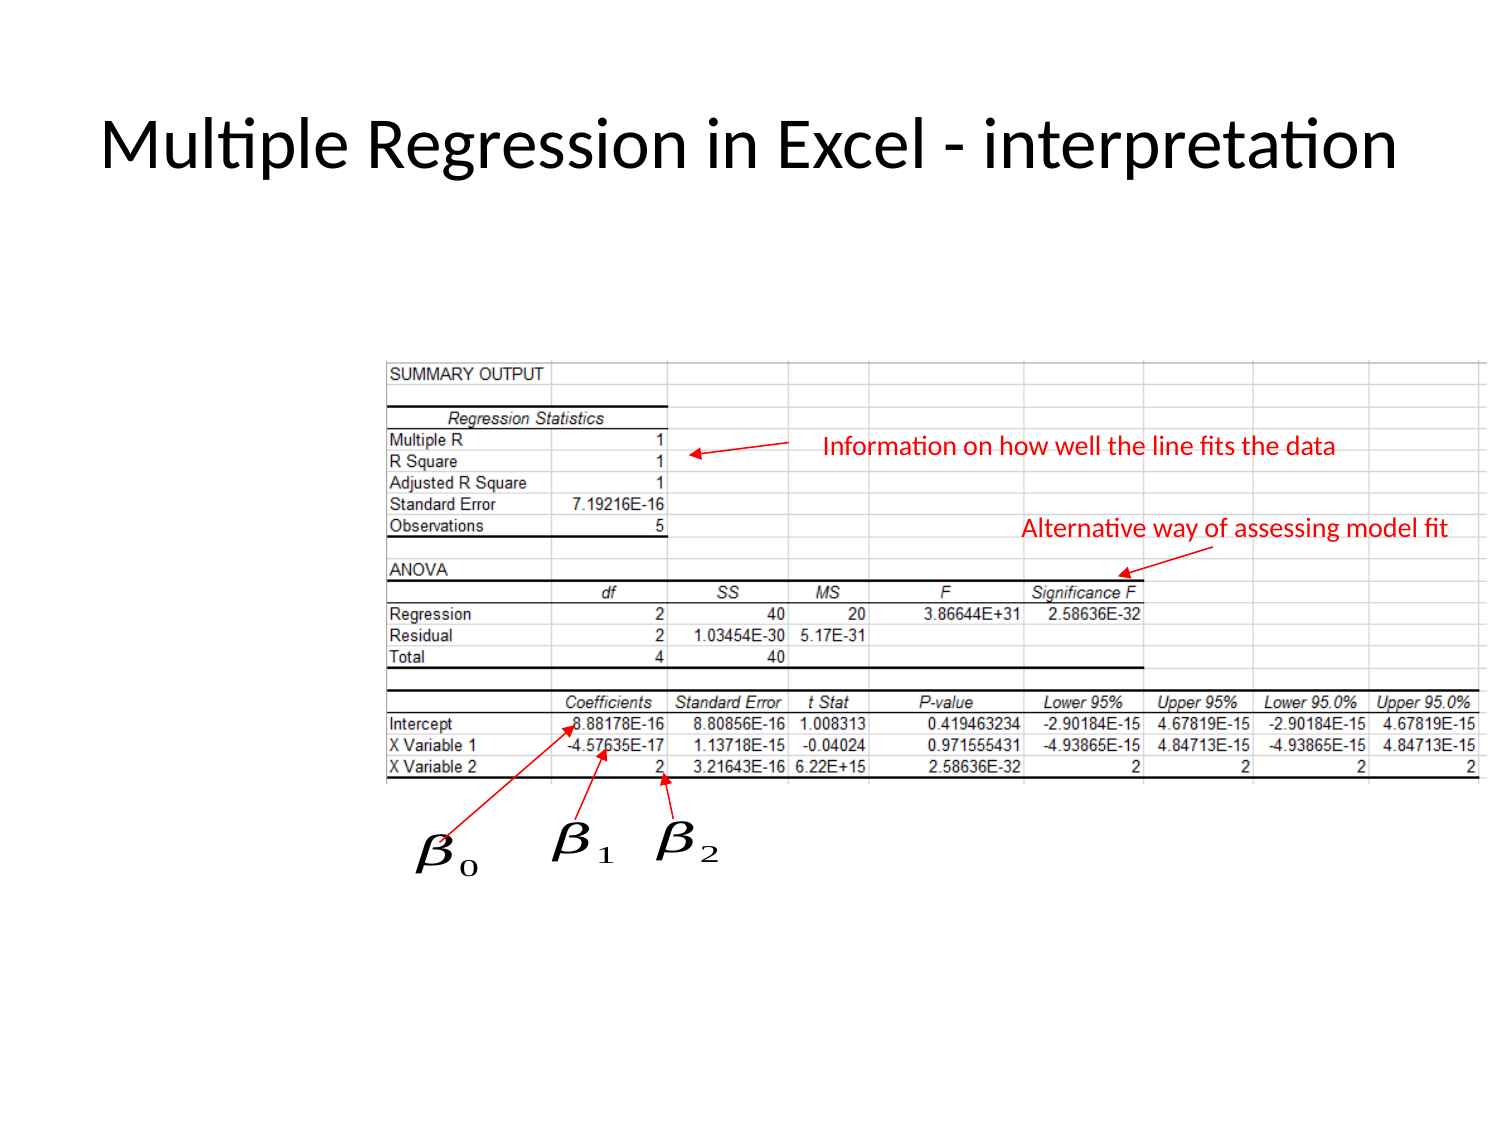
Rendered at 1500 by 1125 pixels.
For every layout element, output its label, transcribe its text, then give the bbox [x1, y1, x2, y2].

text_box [663, 772, 674, 820]
picture [385, 360, 1487, 784]
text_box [1117, 546, 1214, 577]
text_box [580, 747, 607, 820]
title Multiple Regression in Excel - interpretation [75, 45, 1425, 233]
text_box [688, 442, 789, 456]
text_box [439, 724, 576, 843]
